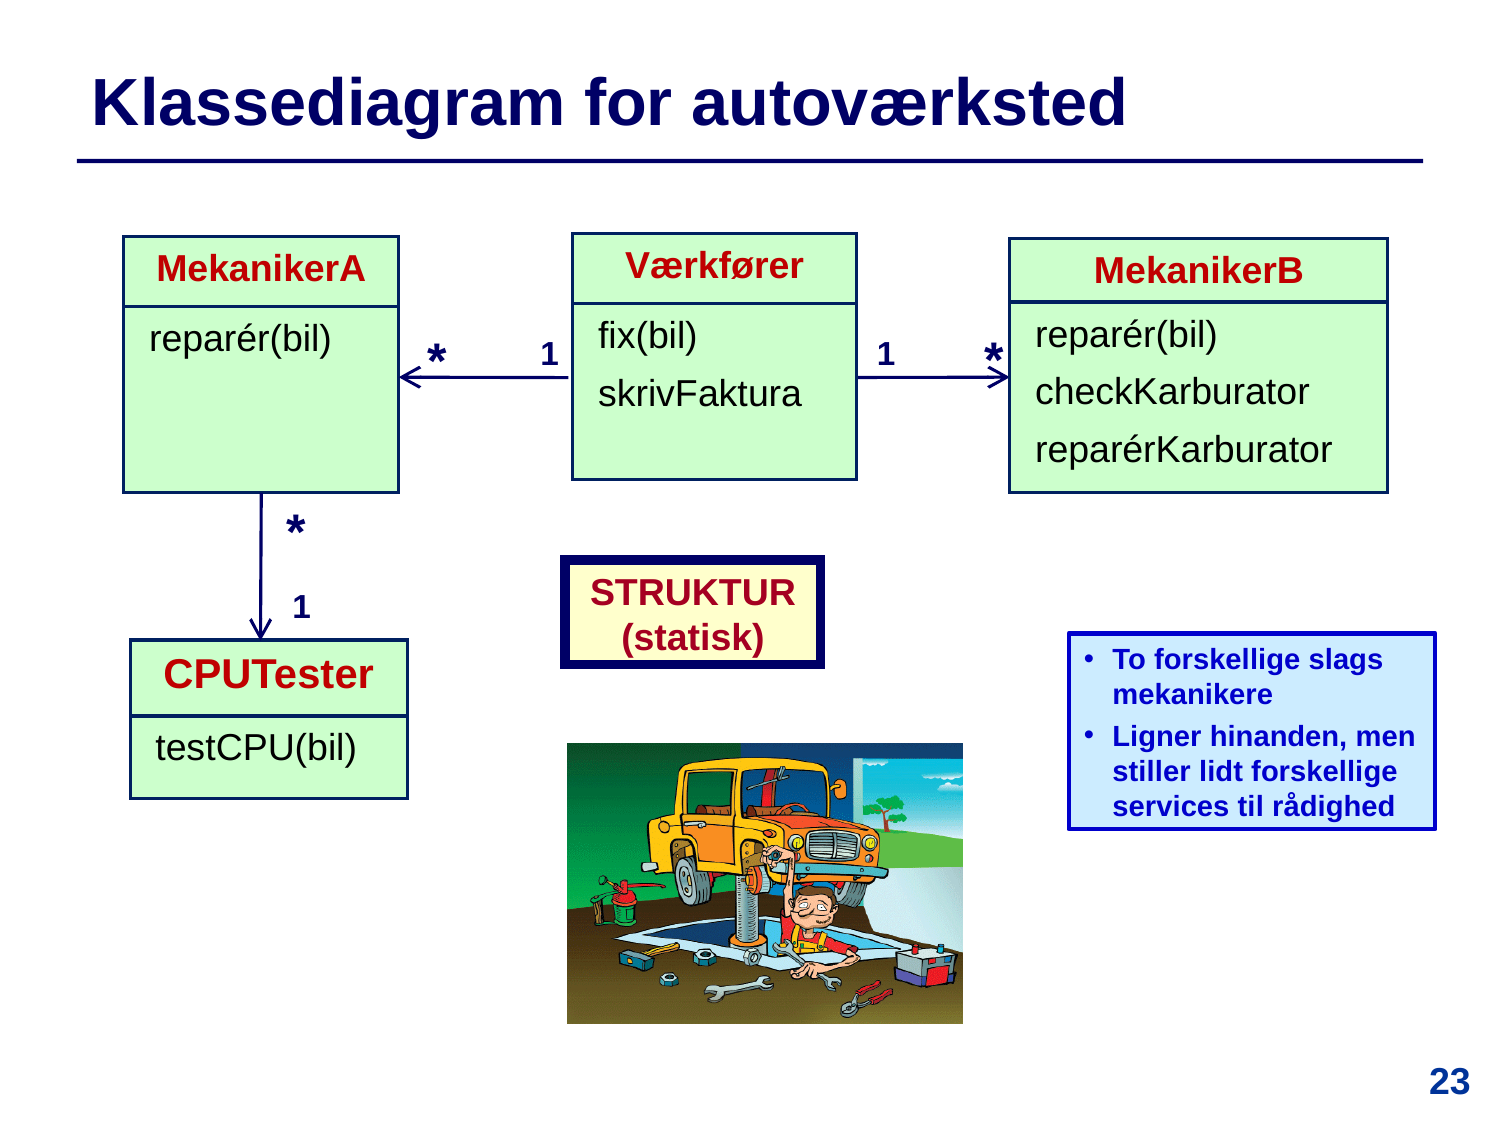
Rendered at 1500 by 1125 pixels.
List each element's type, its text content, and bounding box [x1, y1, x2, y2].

text_box 1 [862, 324, 892, 375]
picture [566, 743, 963, 1024]
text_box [1009, 237, 1389, 494]
text_box 1 [277, 577, 308, 633]
text_box * [413, 386, 443, 397]
text_box 1 [525, 324, 556, 375]
title Klassediagram for autoværksted [76, 42, 1270, 155]
slide_number 23 [1399, 1050, 1500, 1125]
text_box * [969, 319, 1000, 375]
text_box CPUTester [130, 639, 408, 715]
text_box STRUKTUR (statisk) [565, 560, 821, 665]
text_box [572, 233, 857, 480]
text_box * [413, 320, 443, 375]
text_box testCPU(bil) [130, 715, 408, 799]
text_box To forskellige slags mekanikere Ligner hinanden, men stiller lidt forskellige services til rådighed [1068, 633, 1436, 830]
text_box * [271, 500, 302, 567]
text_box * [969, 385, 1000, 395]
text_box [123, 236, 399, 494]
